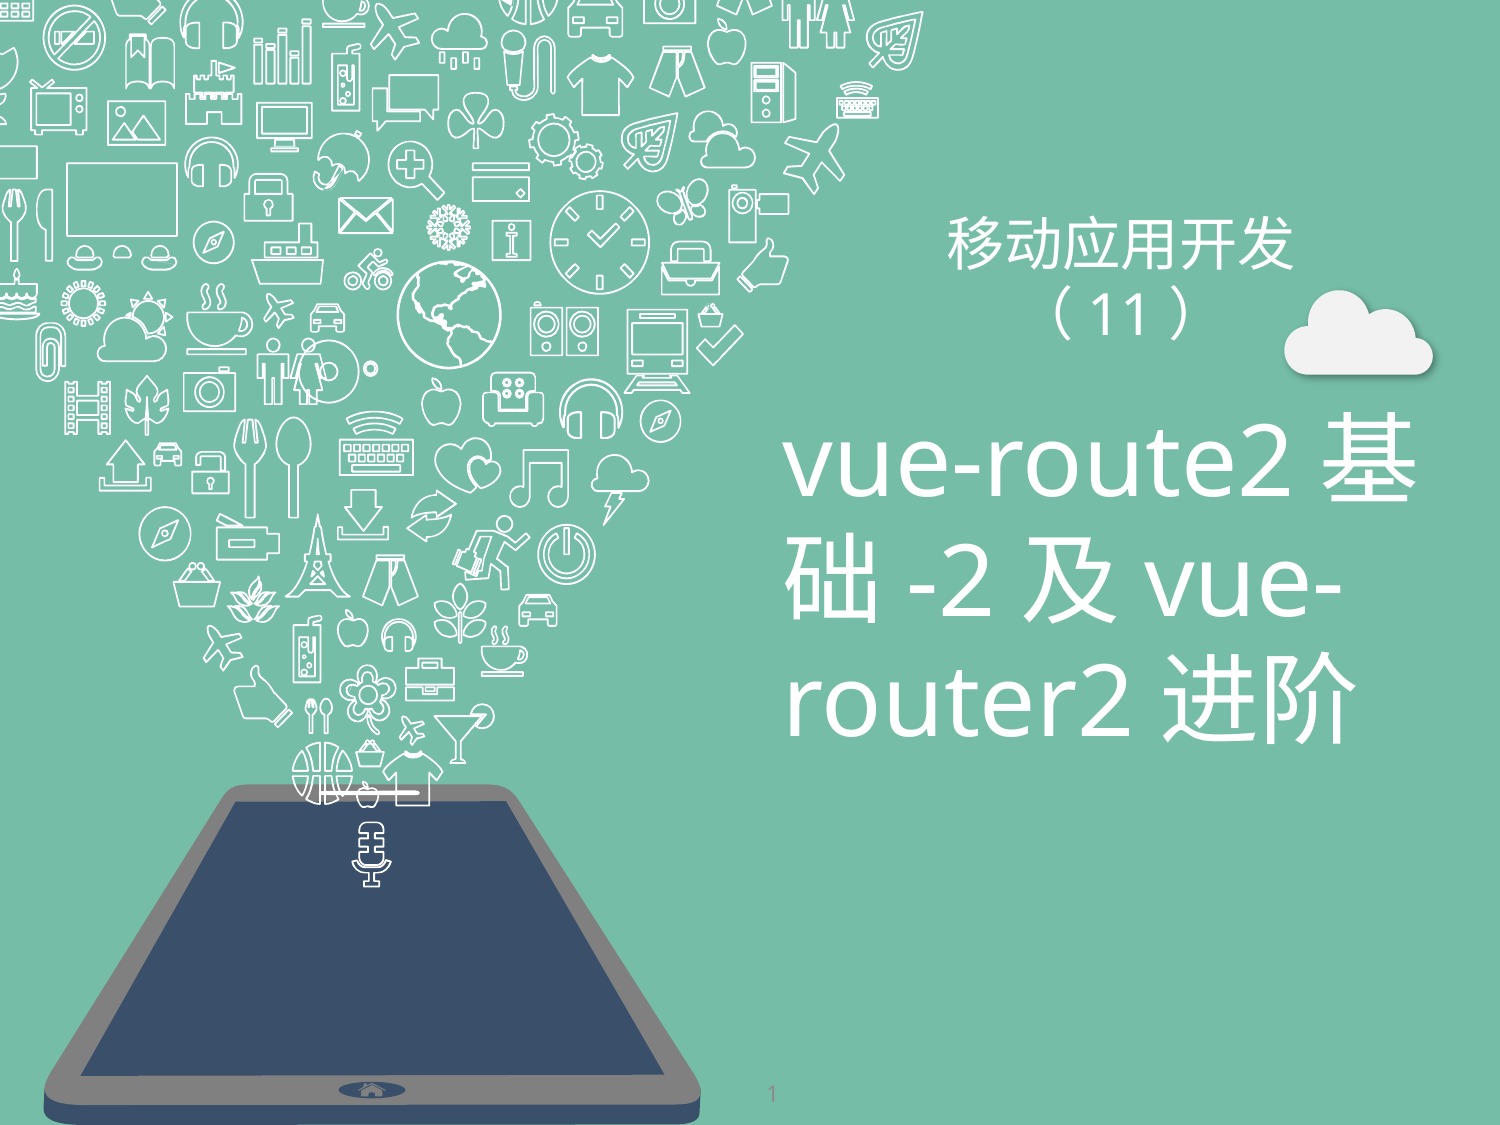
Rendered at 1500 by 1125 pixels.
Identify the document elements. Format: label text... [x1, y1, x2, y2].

text_box vue-route2基础-2及vue-router2进阶 [924, 388, 1500, 764]
text_box [1284, 290, 1433, 375]
slide_number 1 [712, 1064, 833, 1125]
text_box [38, 888, 709, 1125]
text_box 移动应用开发（11） [924, 199, 1370, 355]
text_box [0, 0, 924, 888]
